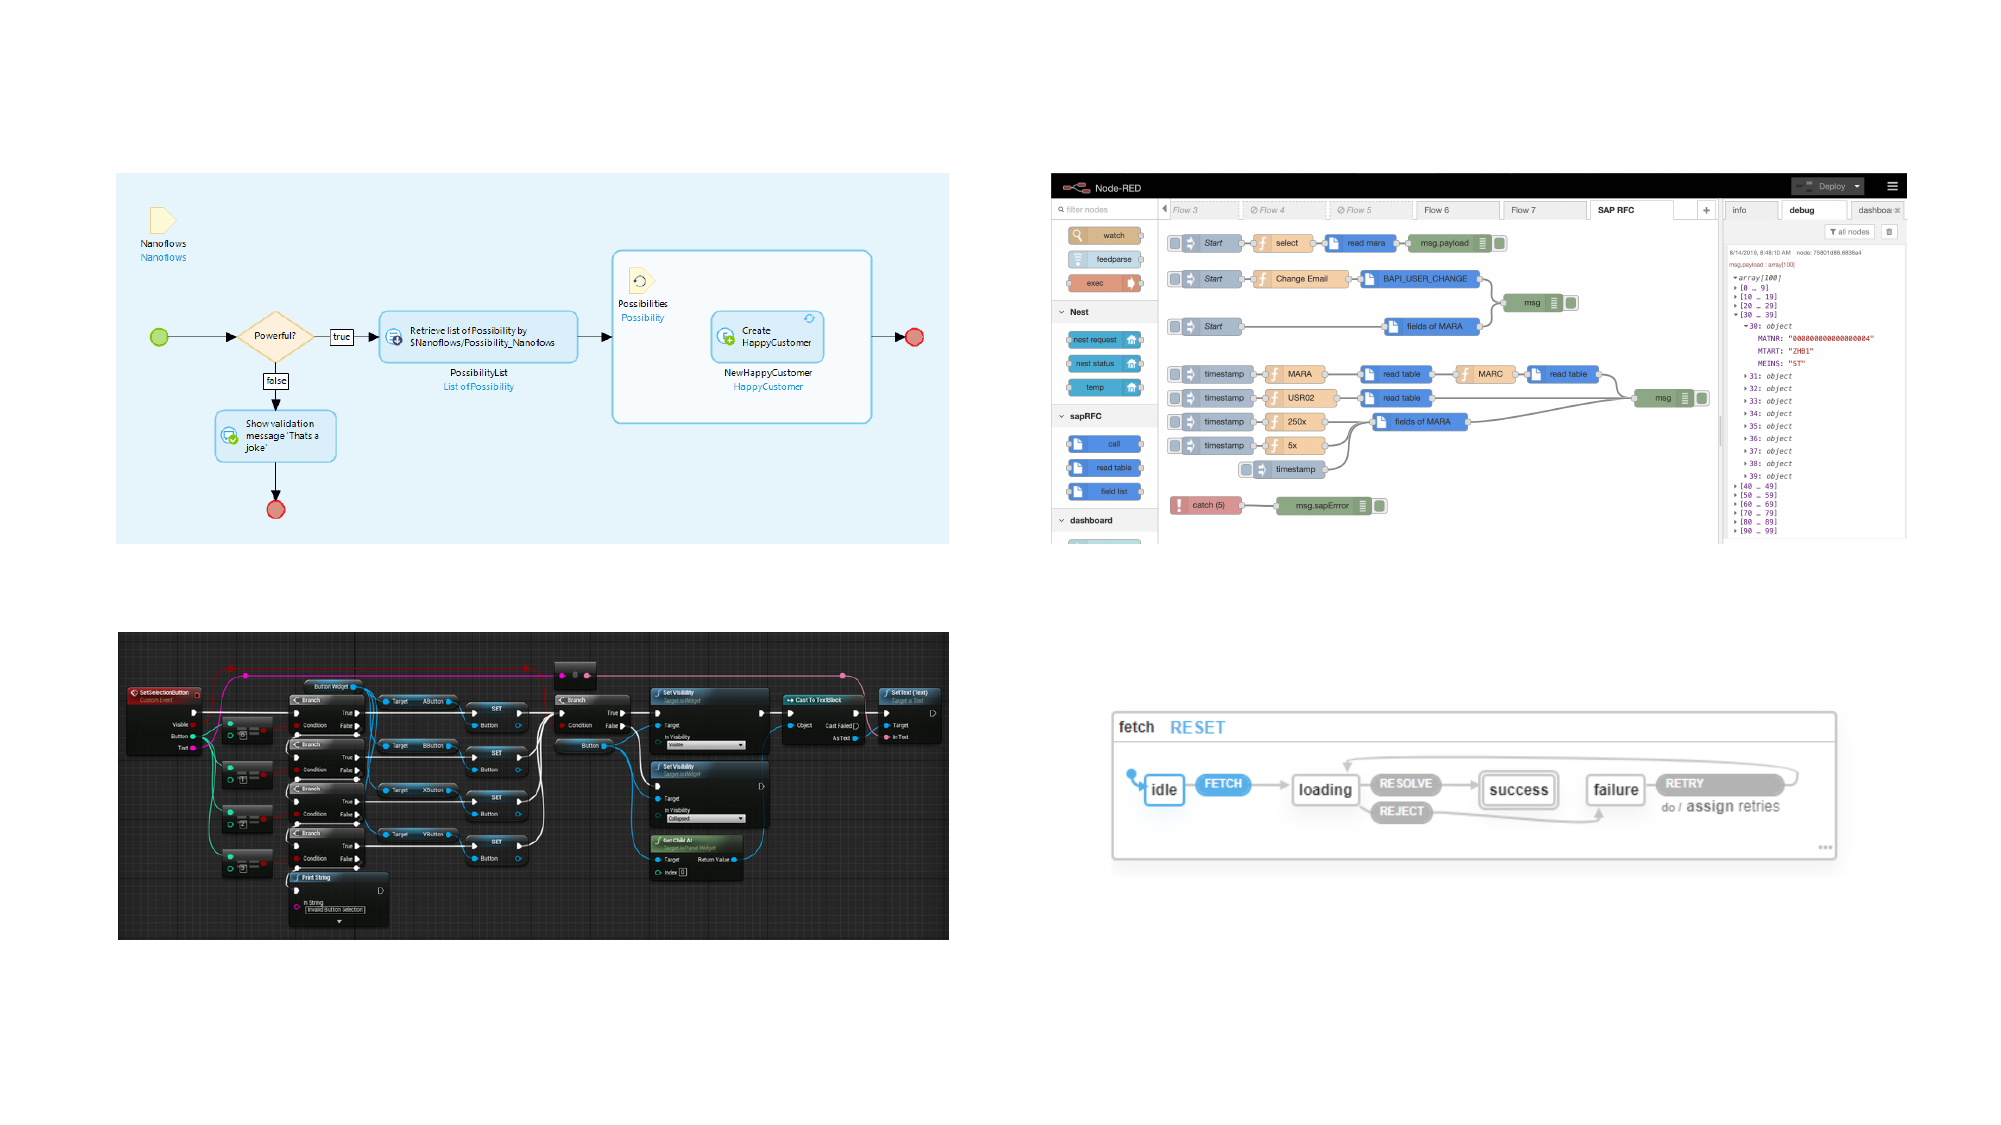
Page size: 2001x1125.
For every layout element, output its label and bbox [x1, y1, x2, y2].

picture [1051, 173, 1907, 544]
picture [1098, 696, 1860, 877]
picture [116, 173, 949, 544]
picture [118, 632, 949, 940]
